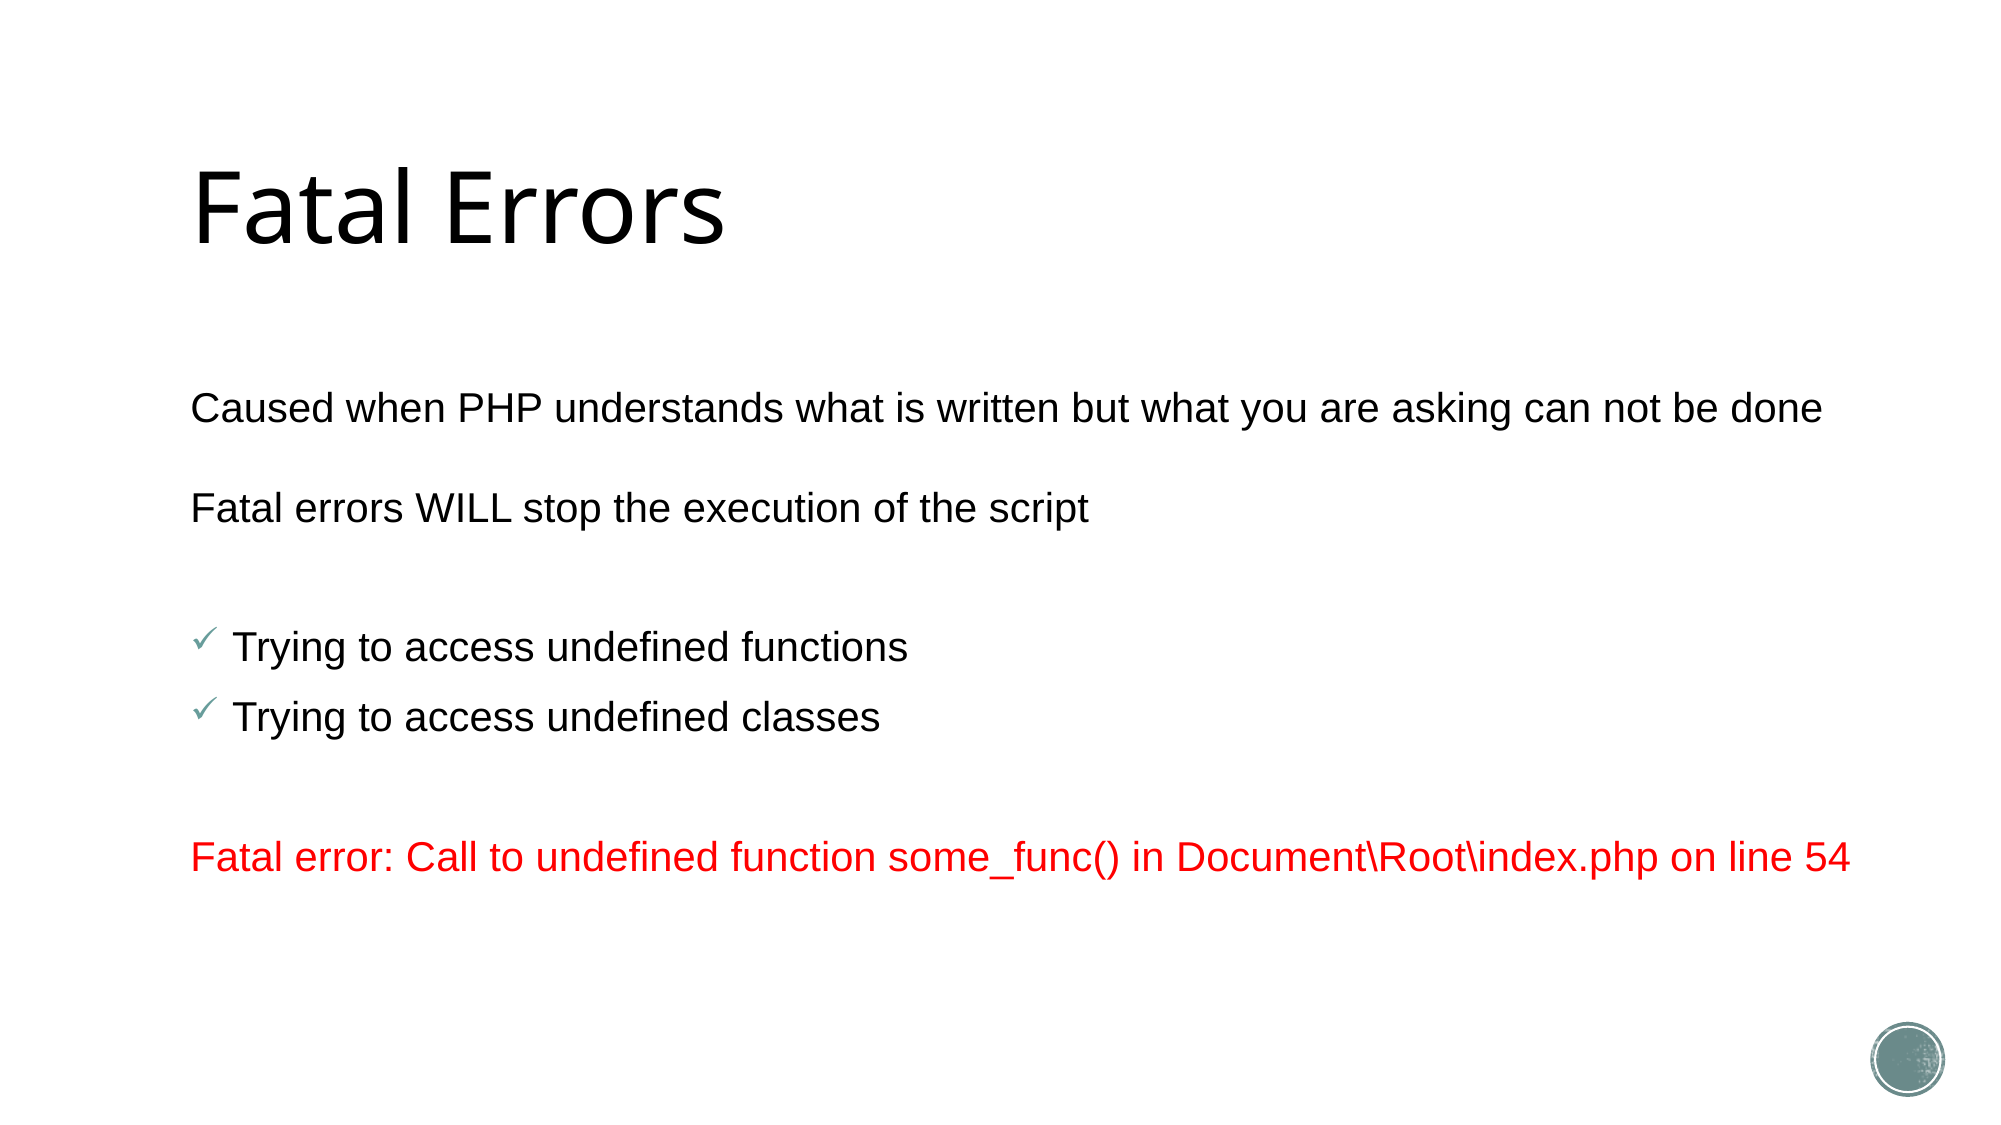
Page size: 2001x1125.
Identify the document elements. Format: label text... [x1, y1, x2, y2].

title Fatal Errors [175, 79, 1826, 344]
list Caused when PHP understands what is written but what you are asking can not be done Fatal errors WILL stop the execution of the script Trying to access undefined functions Trying to access undefined classes Fatal error: Call to undefined function some_func() in Document\Root\index.php on line 54 [175, 348, 1920, 1013]
